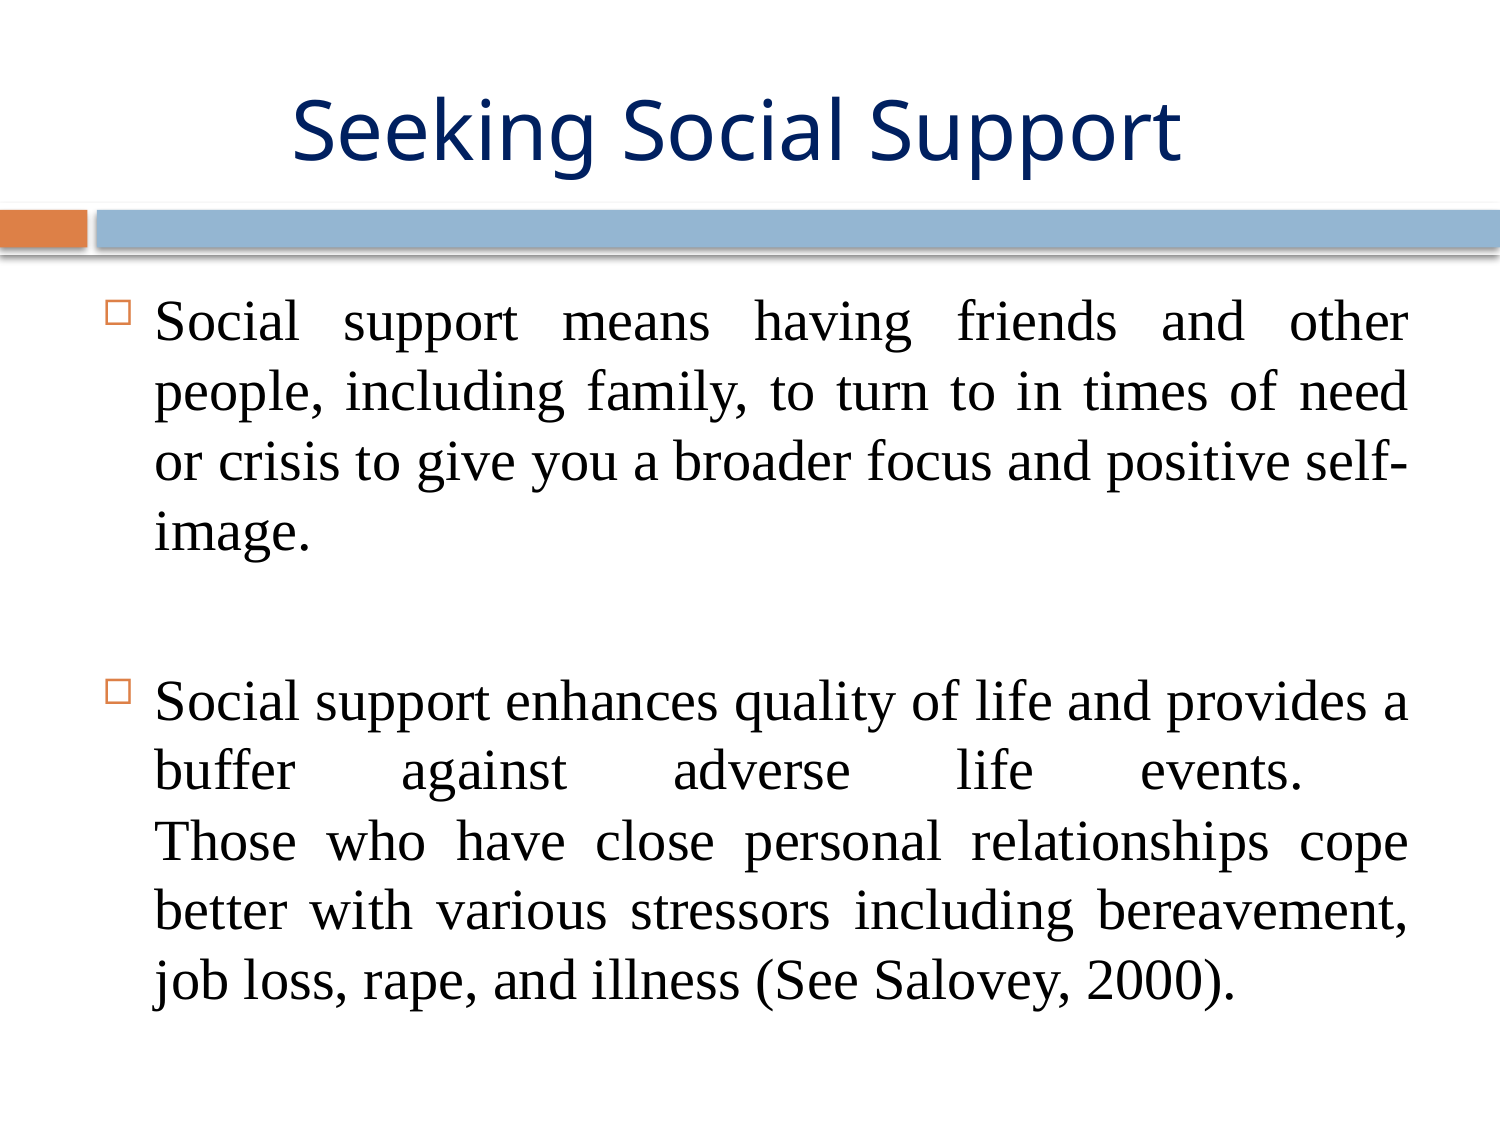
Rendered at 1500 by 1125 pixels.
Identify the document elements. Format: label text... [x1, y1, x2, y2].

list Social support means having friends and other people, including family, to turn to in times of need or crisis to give you a broader focus and positive self-image. Social support enhances quality of life and provides a buffer against adverse life events. Those who have close personal relationships cope better with various stressors including bereavement, job loss, rape, and illness (See Salovey, 2000). [87, 274, 1426, 1076]
title Seeking Social Support [174, 0, 1301, 256]
